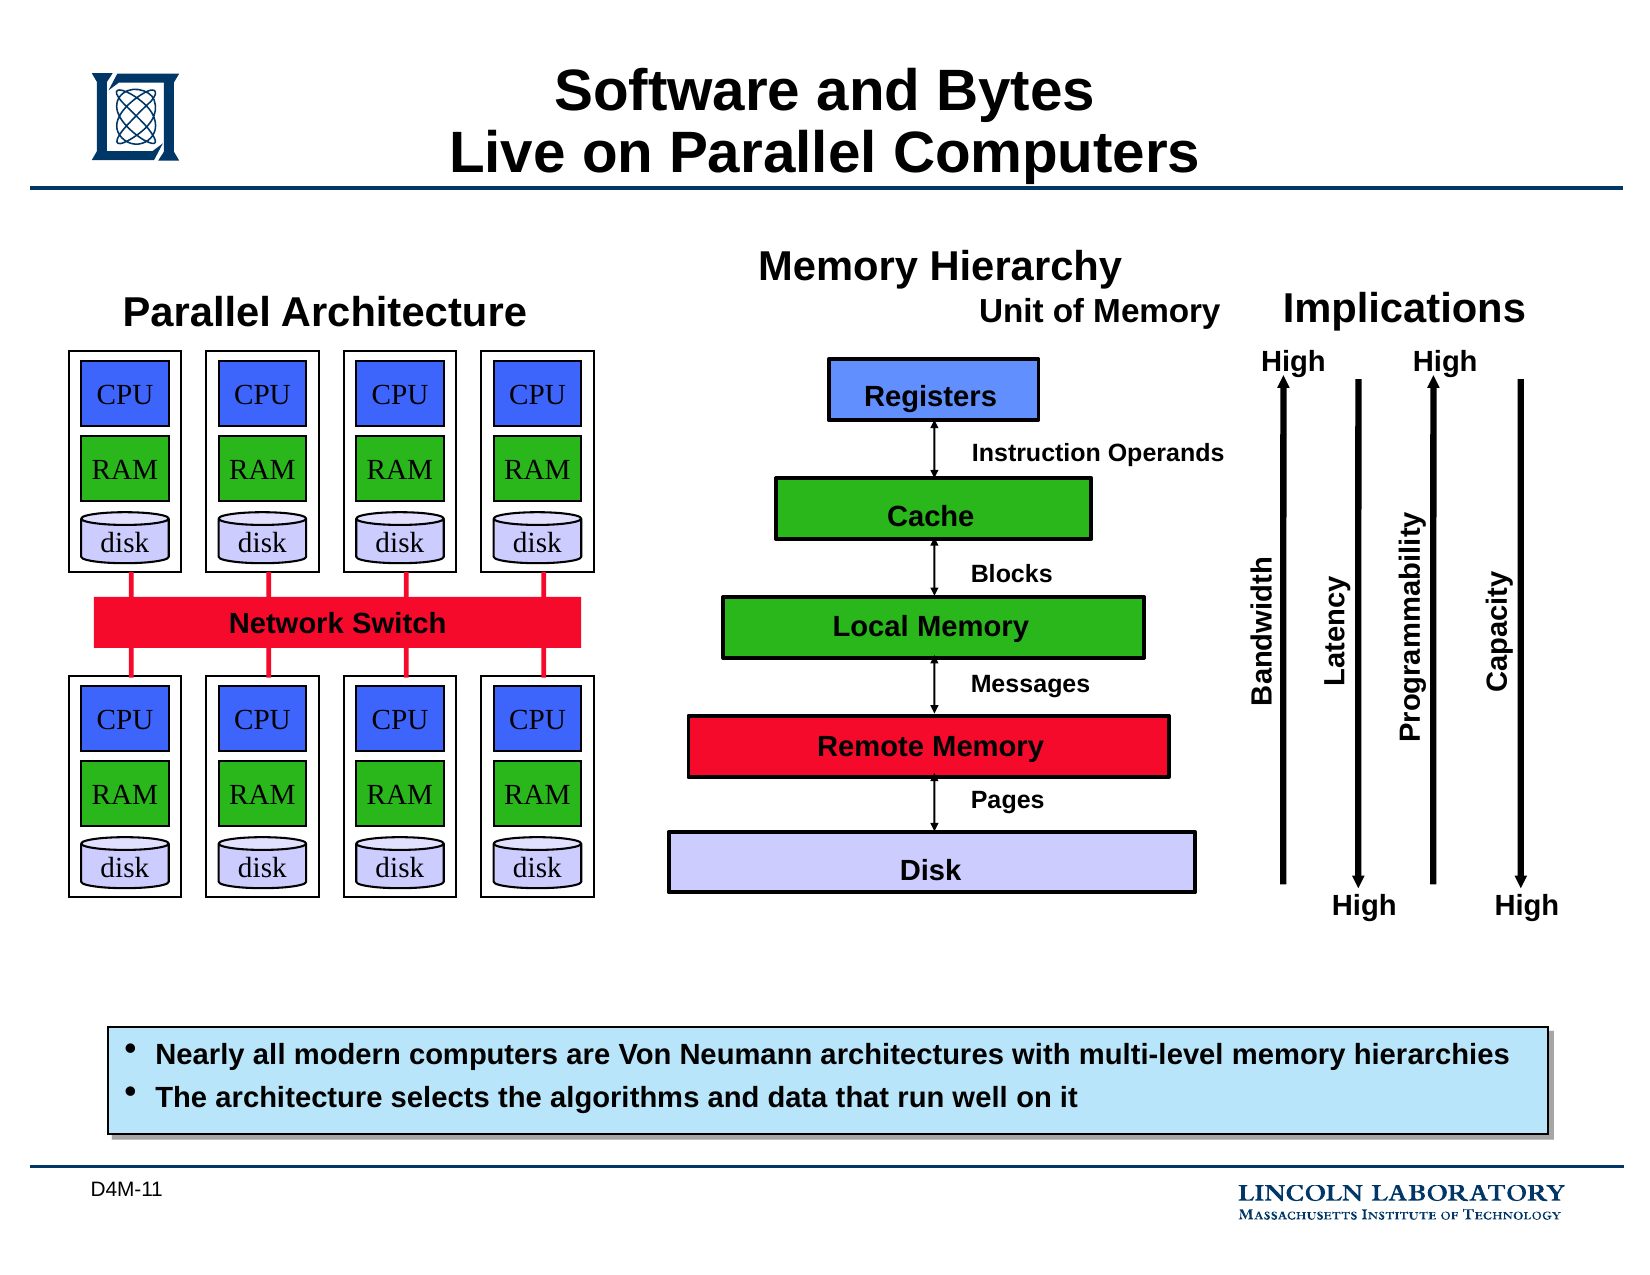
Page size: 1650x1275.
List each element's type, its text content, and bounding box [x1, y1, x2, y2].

text_box Pages [970, 783, 1045, 814]
text_box High [1317, 879, 1420, 929]
text_box Parallel Architecture [107, 277, 543, 343]
text_box [481, 675, 594, 897]
text_box Registers [864, 376, 998, 412]
text_box High [1246, 335, 1349, 386]
text_box [343, 350, 457, 572]
text_box [68, 675, 182, 897]
text_box Local Memory [832, 607, 1030, 643]
text_box Network Switch [93, 596, 582, 648]
text_box Implications [1268, 273, 1541, 339]
text_box [481, 350, 594, 572]
text_box Remote Memory [816, 727, 1045, 763]
text_box Programmability [1383, 496, 1434, 758]
text_box [206, 350, 319, 572]
text_box [930, 772, 939, 832]
text_box [688, 715, 1169, 778]
text_box [68, 350, 182, 572]
title Software and Bytes Live on Parallel Computers [169, 45, 1481, 198]
text_box [668, 831, 1195, 893]
text_box Instruction Operands [971, 436, 1226, 467]
text_box Disk [899, 850, 962, 887]
text_box High [1479, 879, 1583, 929]
text_box Memory Hierarchy [743, 231, 1138, 297]
text_box Bandwidth [1235, 542, 1285, 721]
text_box High [1398, 335, 1501, 386]
text_box Latency [1307, 561, 1358, 702]
text_box Cache [886, 497, 975, 533]
text_box [930, 419, 939, 479]
text_box [343, 675, 457, 897]
text_box Capacity [1470, 556, 1520, 708]
text_box [776, 478, 1092, 540]
text_box Unit of Memory [964, 281, 1236, 337]
text_box [828, 359, 1039, 421]
text_box Nearly all modern computers are Von Neumann architectures with multi-level memory hierarchies The architecture selects the algorithms and data that run well on it [107, 1027, 1549, 1135]
text_box [206, 675, 319, 897]
text_box [930, 655, 939, 714]
text_box [930, 537, 939, 596]
text_box Blocks [970, 557, 1054, 588]
text_box [723, 596, 1144, 658]
text_box Messages [970, 667, 1091, 698]
